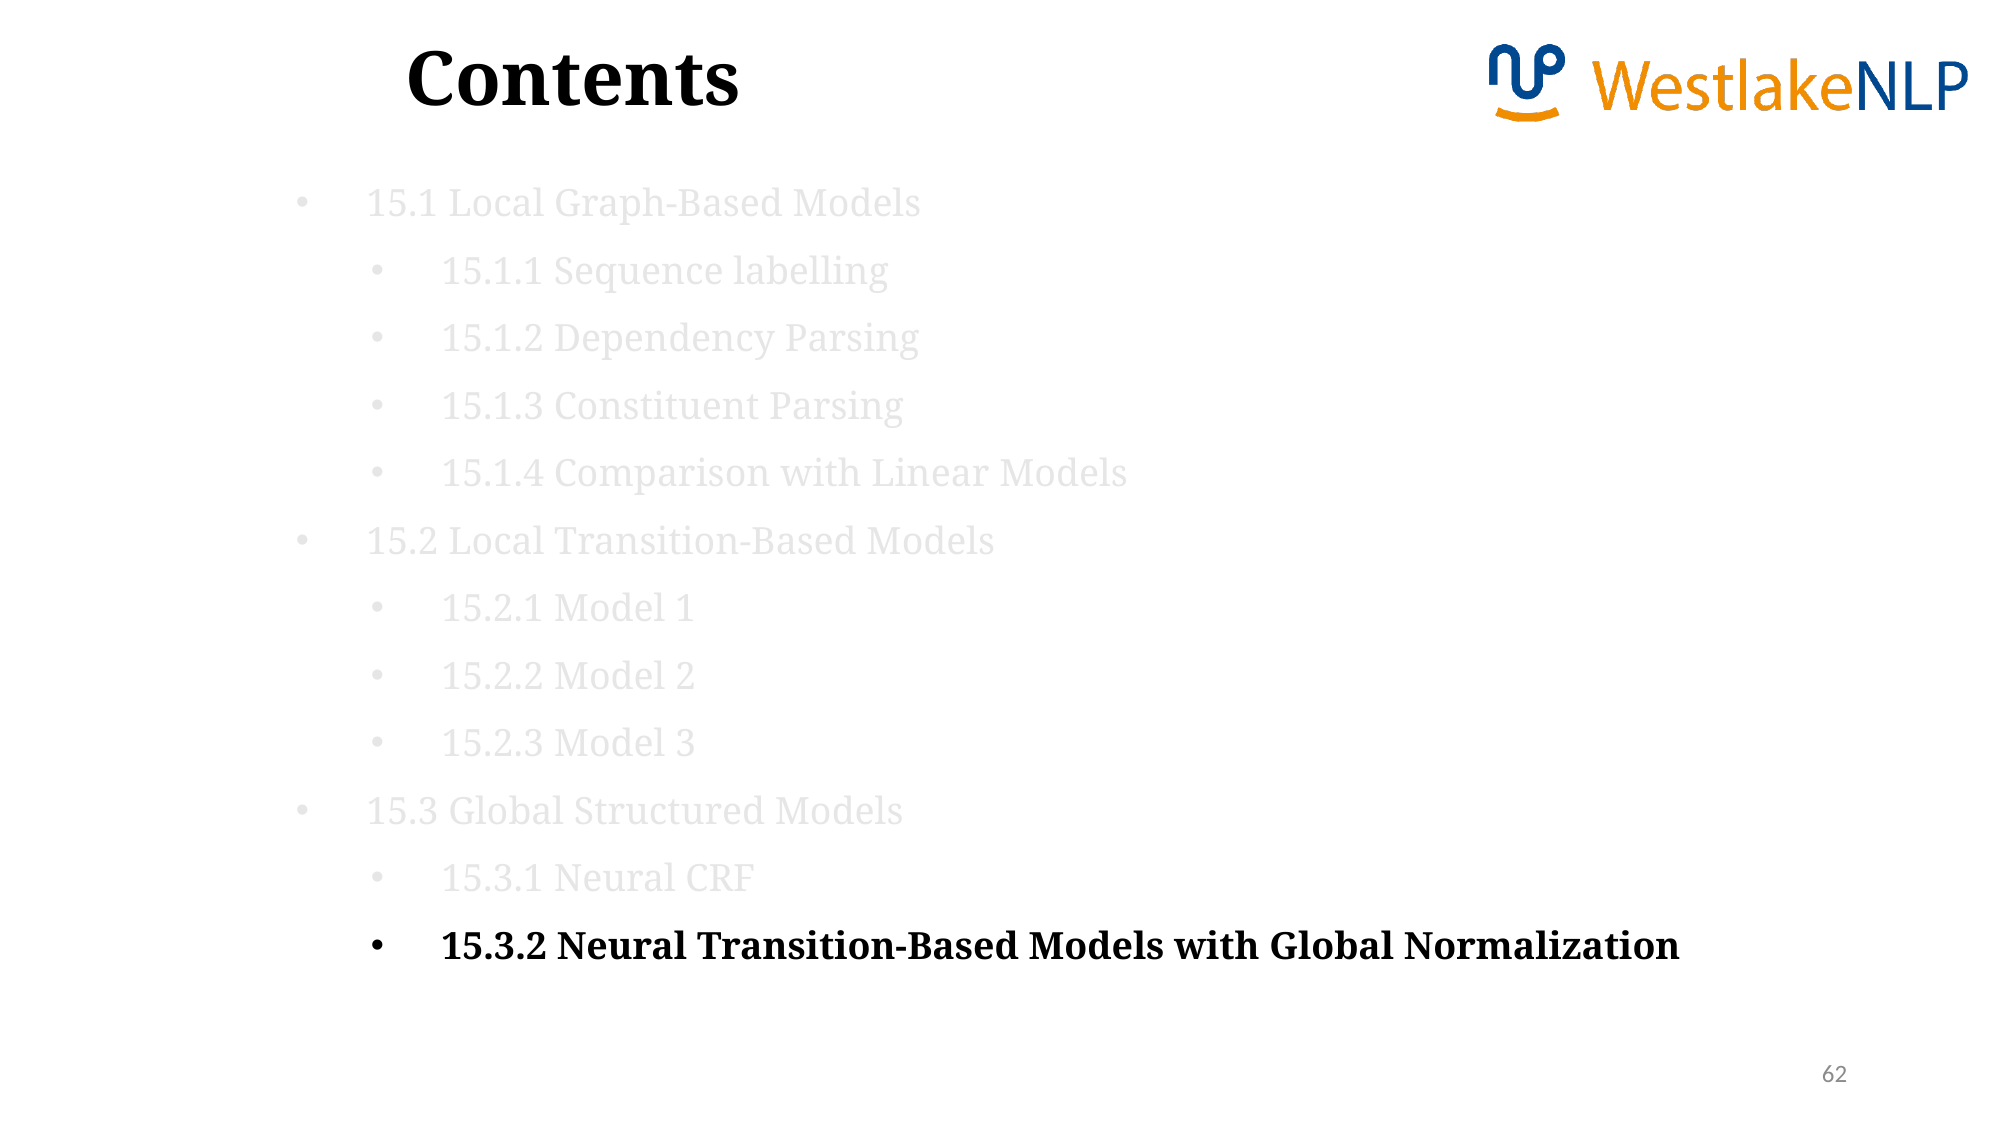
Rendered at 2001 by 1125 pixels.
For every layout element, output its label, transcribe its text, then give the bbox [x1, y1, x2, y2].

slide_number 62 [1412, 1042, 1863, 1103]
text_box Contents [390, 23, 891, 128]
text_box 15.1 Local Graph-Based Models 15.1.1 Sequence labelling 15.1.2 Dependency Parsing 15.1.3 Constituent Parsing 15.1.4 Comparison with Linear Models 15.2 Local Transition-Based Models 15.2.1 Model 1 15.2.2 Model 2 15.2.3 Model 3 15.3 Global Structured Models 15.3.1 Neural CRF 15.3.2 Neural Transition-Based Models with Global Normalization [281, 149, 1697, 975]
picture [1459, 0, 2000, 170]
